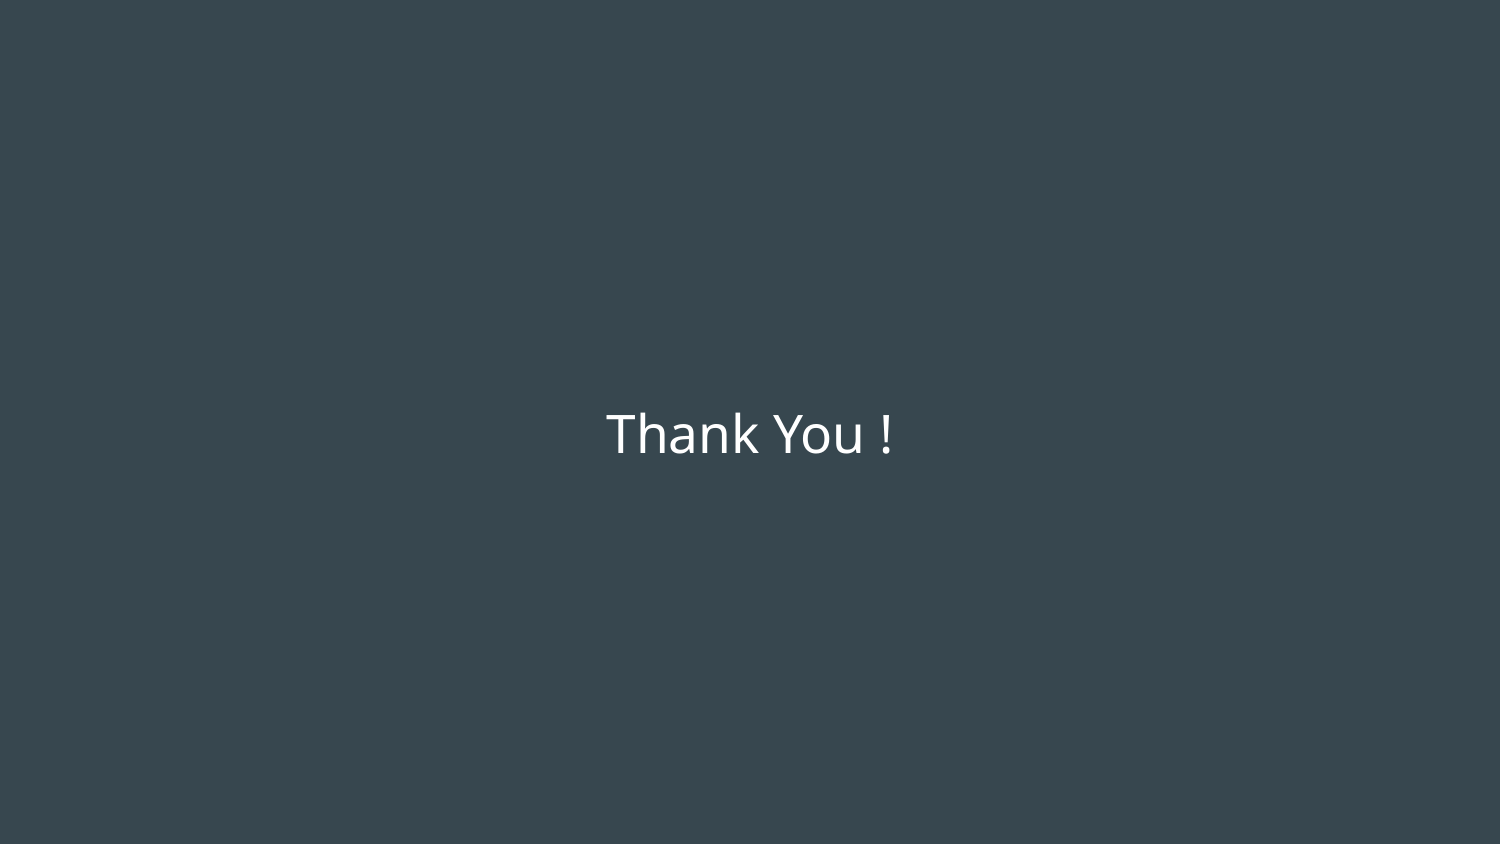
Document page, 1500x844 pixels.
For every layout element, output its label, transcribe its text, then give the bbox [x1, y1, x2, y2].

title Thank You ! [51, 385, 1449, 479]
